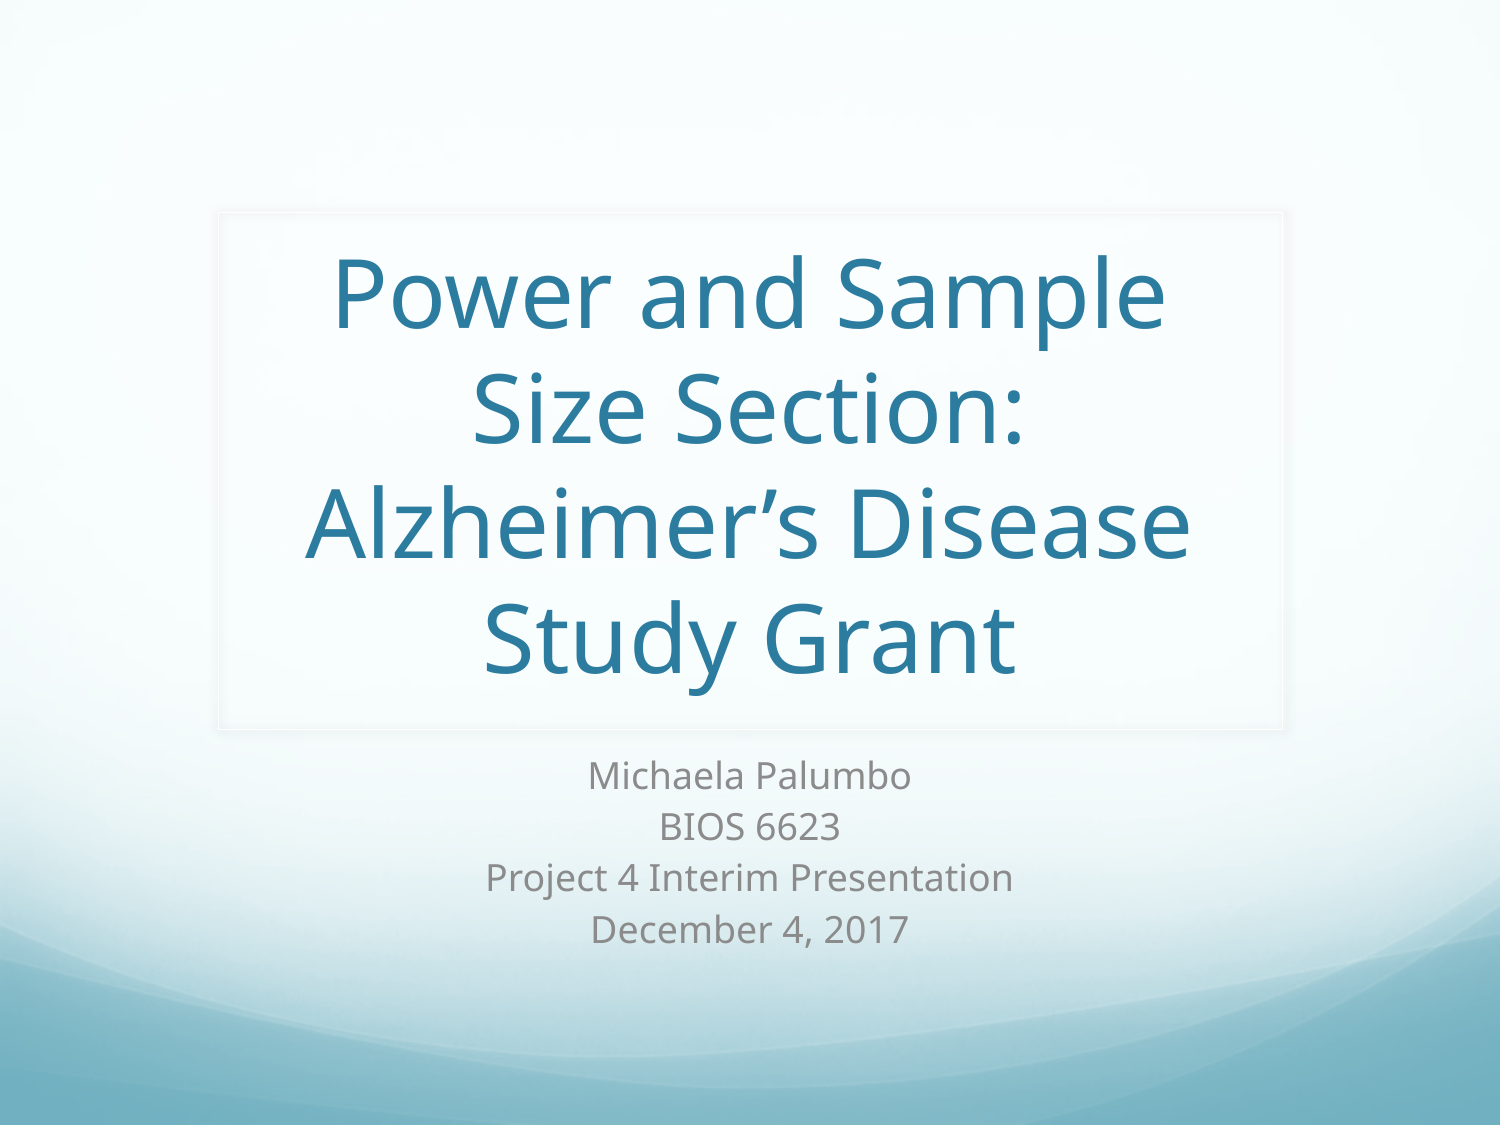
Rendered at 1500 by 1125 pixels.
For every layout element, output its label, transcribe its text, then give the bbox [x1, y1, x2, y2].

title Power and Sample Size Section: Alzheimer’s Disease Study Grant [217, 228, 1283, 701]
subtitle Michaela Palumbo BIOS 6623 Project 4 Interim Presentation December 4, 2017 [217, 744, 1283, 974]
